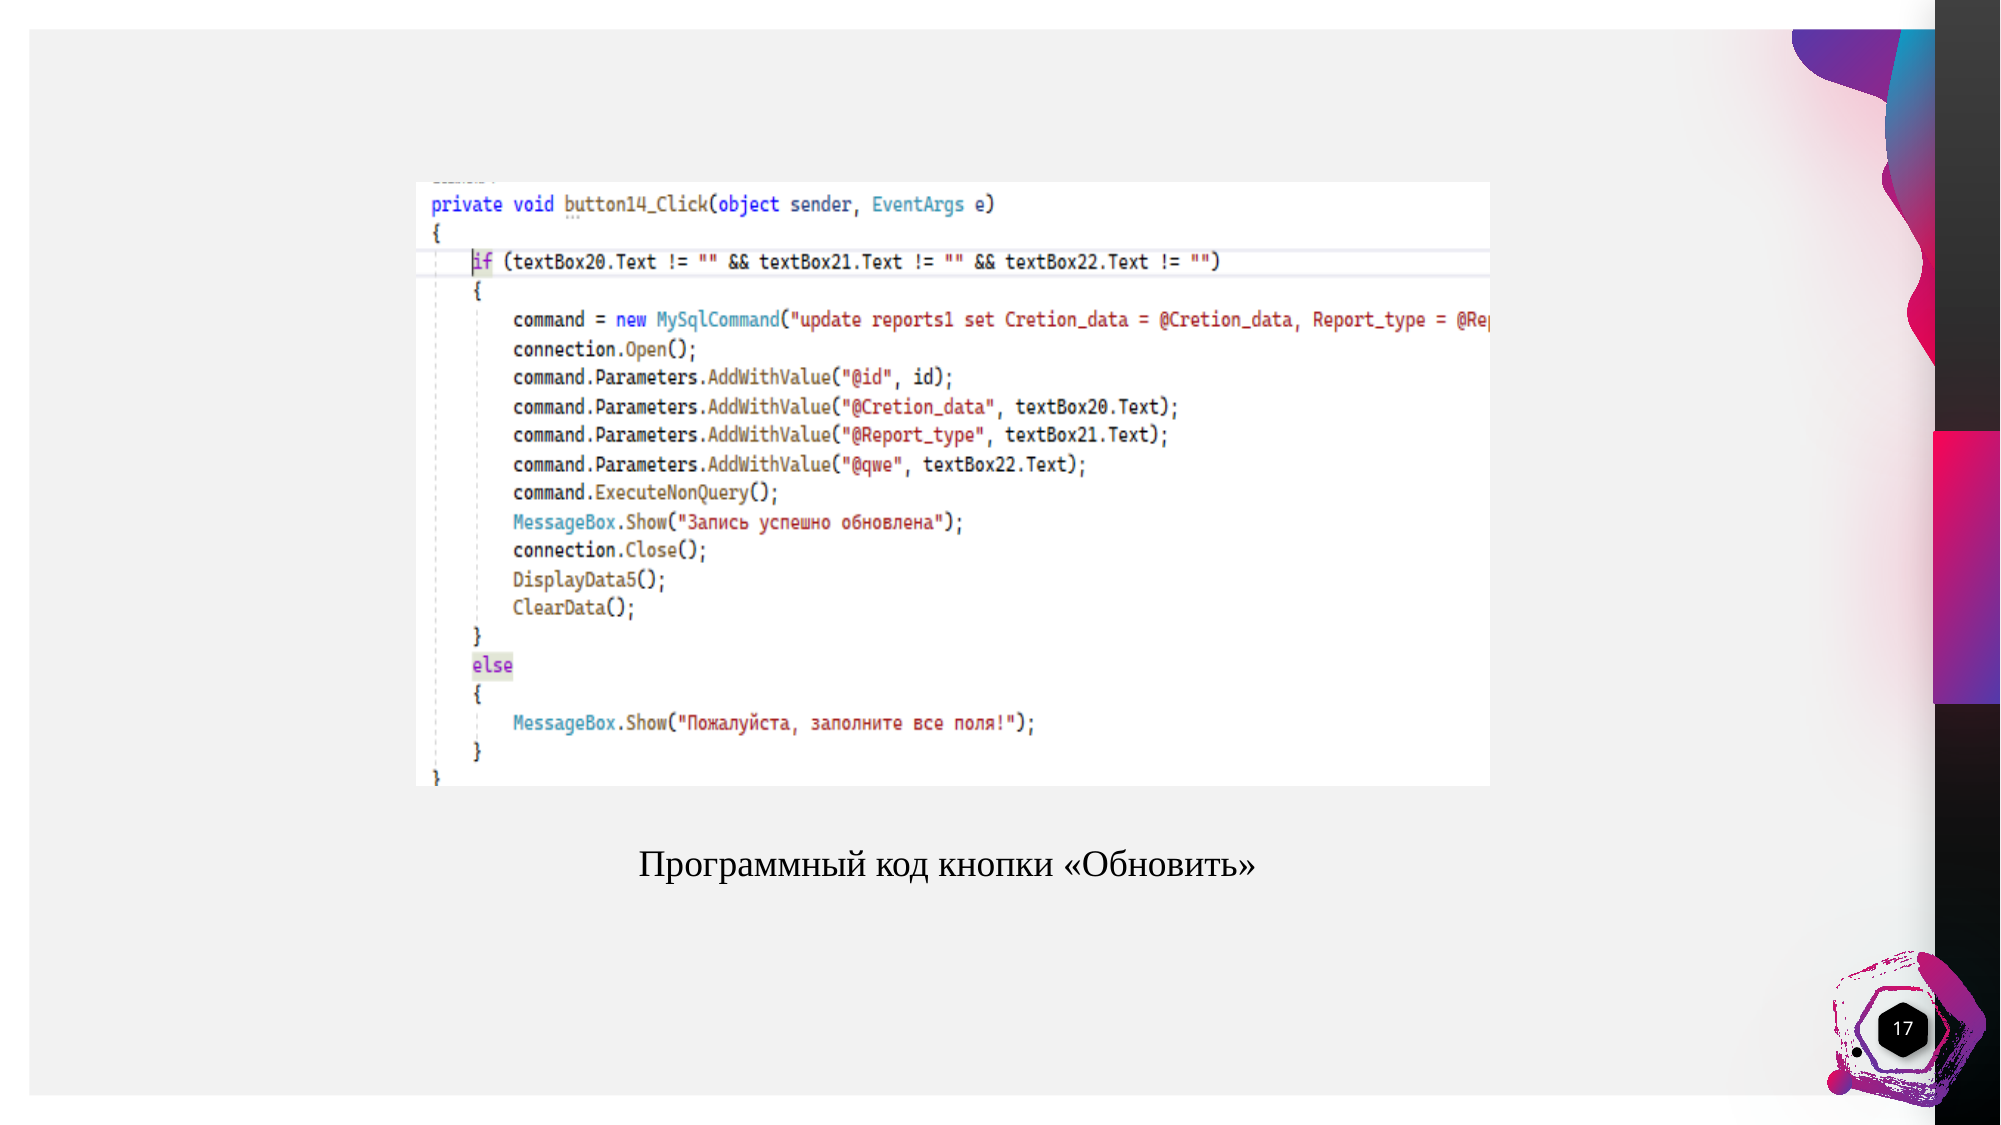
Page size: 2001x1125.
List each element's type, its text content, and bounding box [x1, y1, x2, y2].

picture [416, 182, 1490, 787]
text_box Программный код кнопки «Обновить» [623, 831, 1272, 892]
slide_number 17 [1872, 1001, 1934, 1057]
text_box [1933, 431, 2000, 704]
